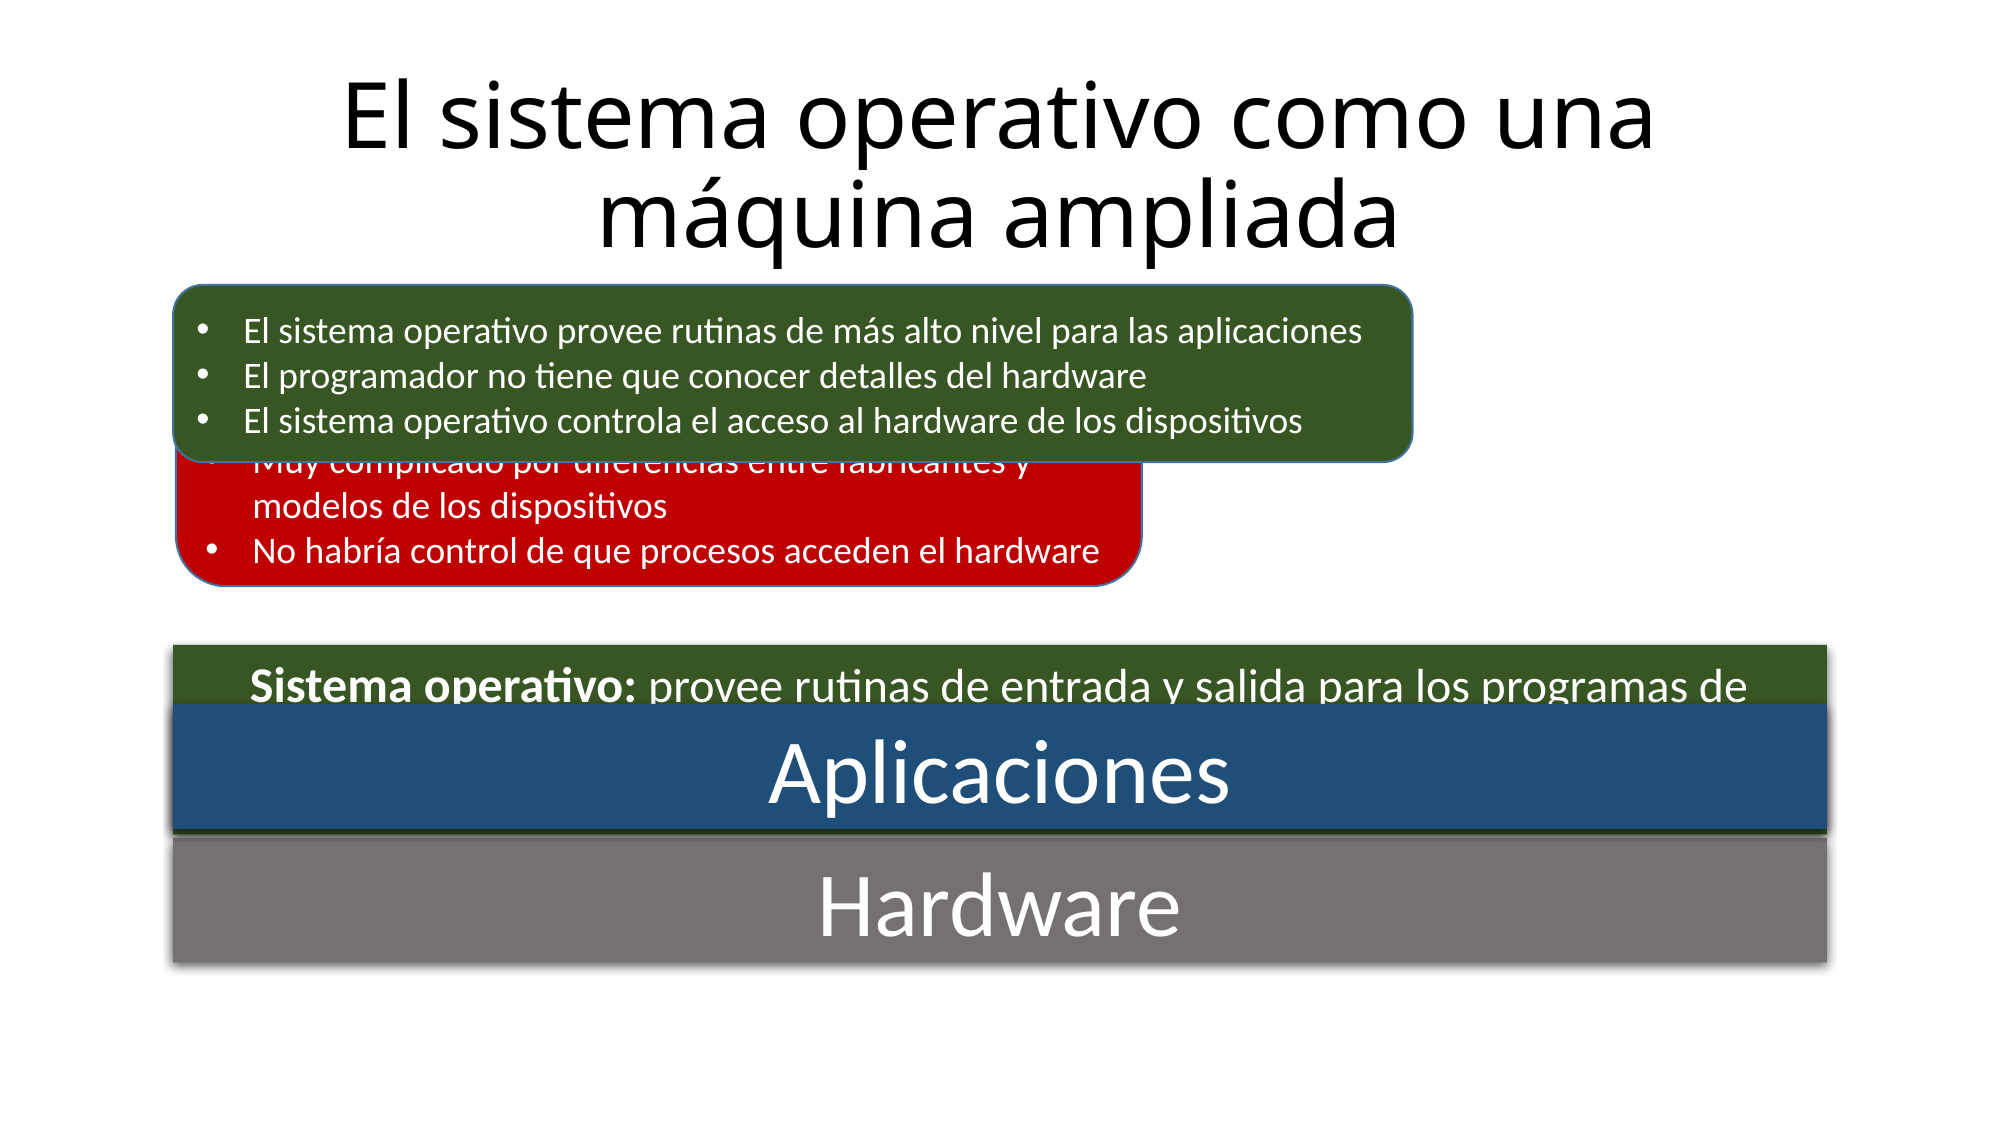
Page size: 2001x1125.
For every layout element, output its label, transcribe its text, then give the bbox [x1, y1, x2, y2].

text_box El sistema operativo provee rutinas de más alto nivel para las aplicaciones El programador no tiene que conocer detalles del hardware El sistema operativo controla el acceso al hardware de los dispositivos [172, 283, 1414, 464]
text_box Sistema operativo: provee rutinas de entrada y salida para los programas de aplicación API [173, 644, 1827, 700]
title El sistema operativo como una máquina ampliada [137, 59, 1863, 278]
text_box Hardware [173, 842, 1827, 963]
text_box Aplicaciones [173, 704, 1827, 829]
text_box Sin sistema operativo las aplicaciones acceden directamente el hardware Muy difícil de programar Muy complicado por diferencias entre fabricantes y modelos de los dispositivos No habría control de que procesos acceden el hardware [174, 446, 1143, 588]
